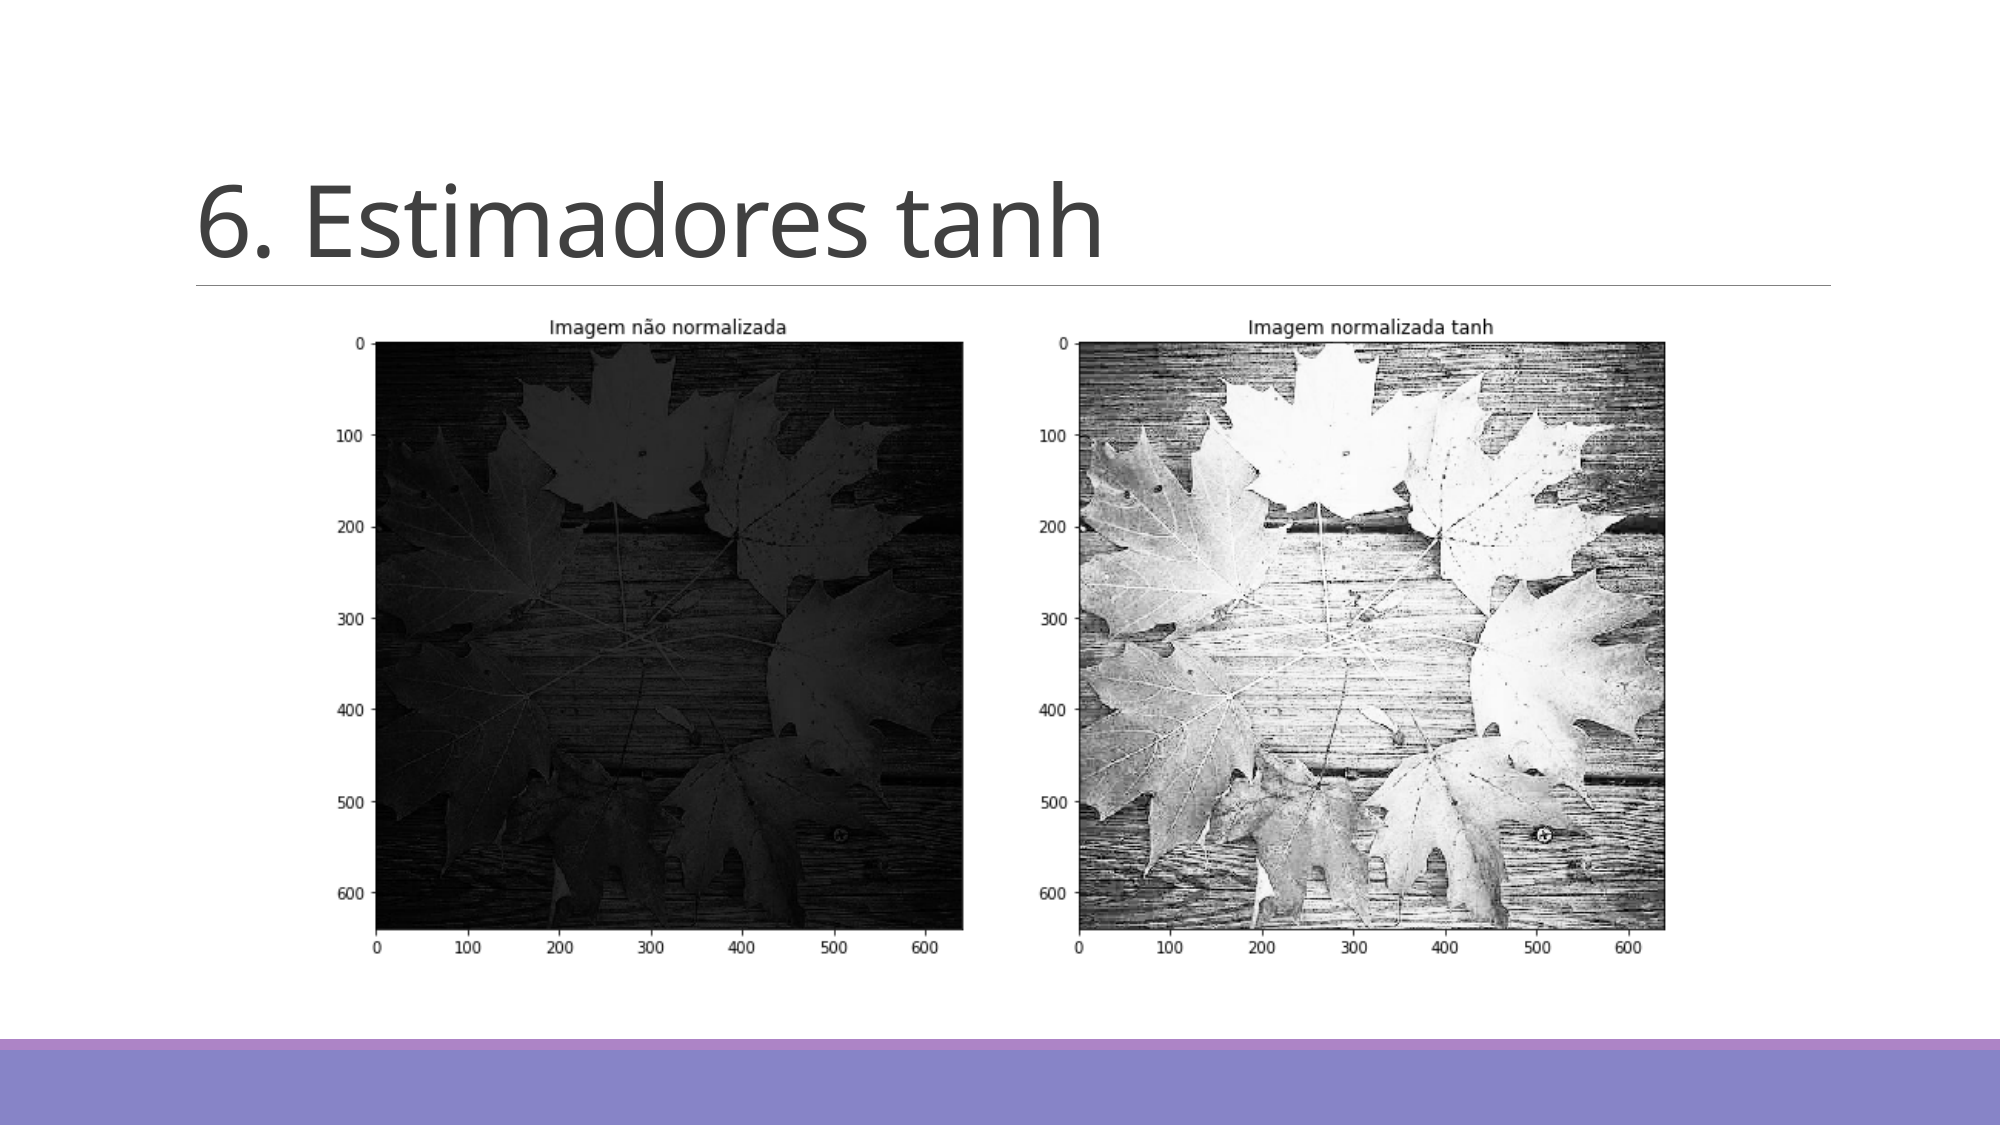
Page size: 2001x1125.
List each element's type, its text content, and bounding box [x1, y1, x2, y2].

title 6. Estimadores tanh [180, 47, 1830, 285]
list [328, 302, 1682, 964]
